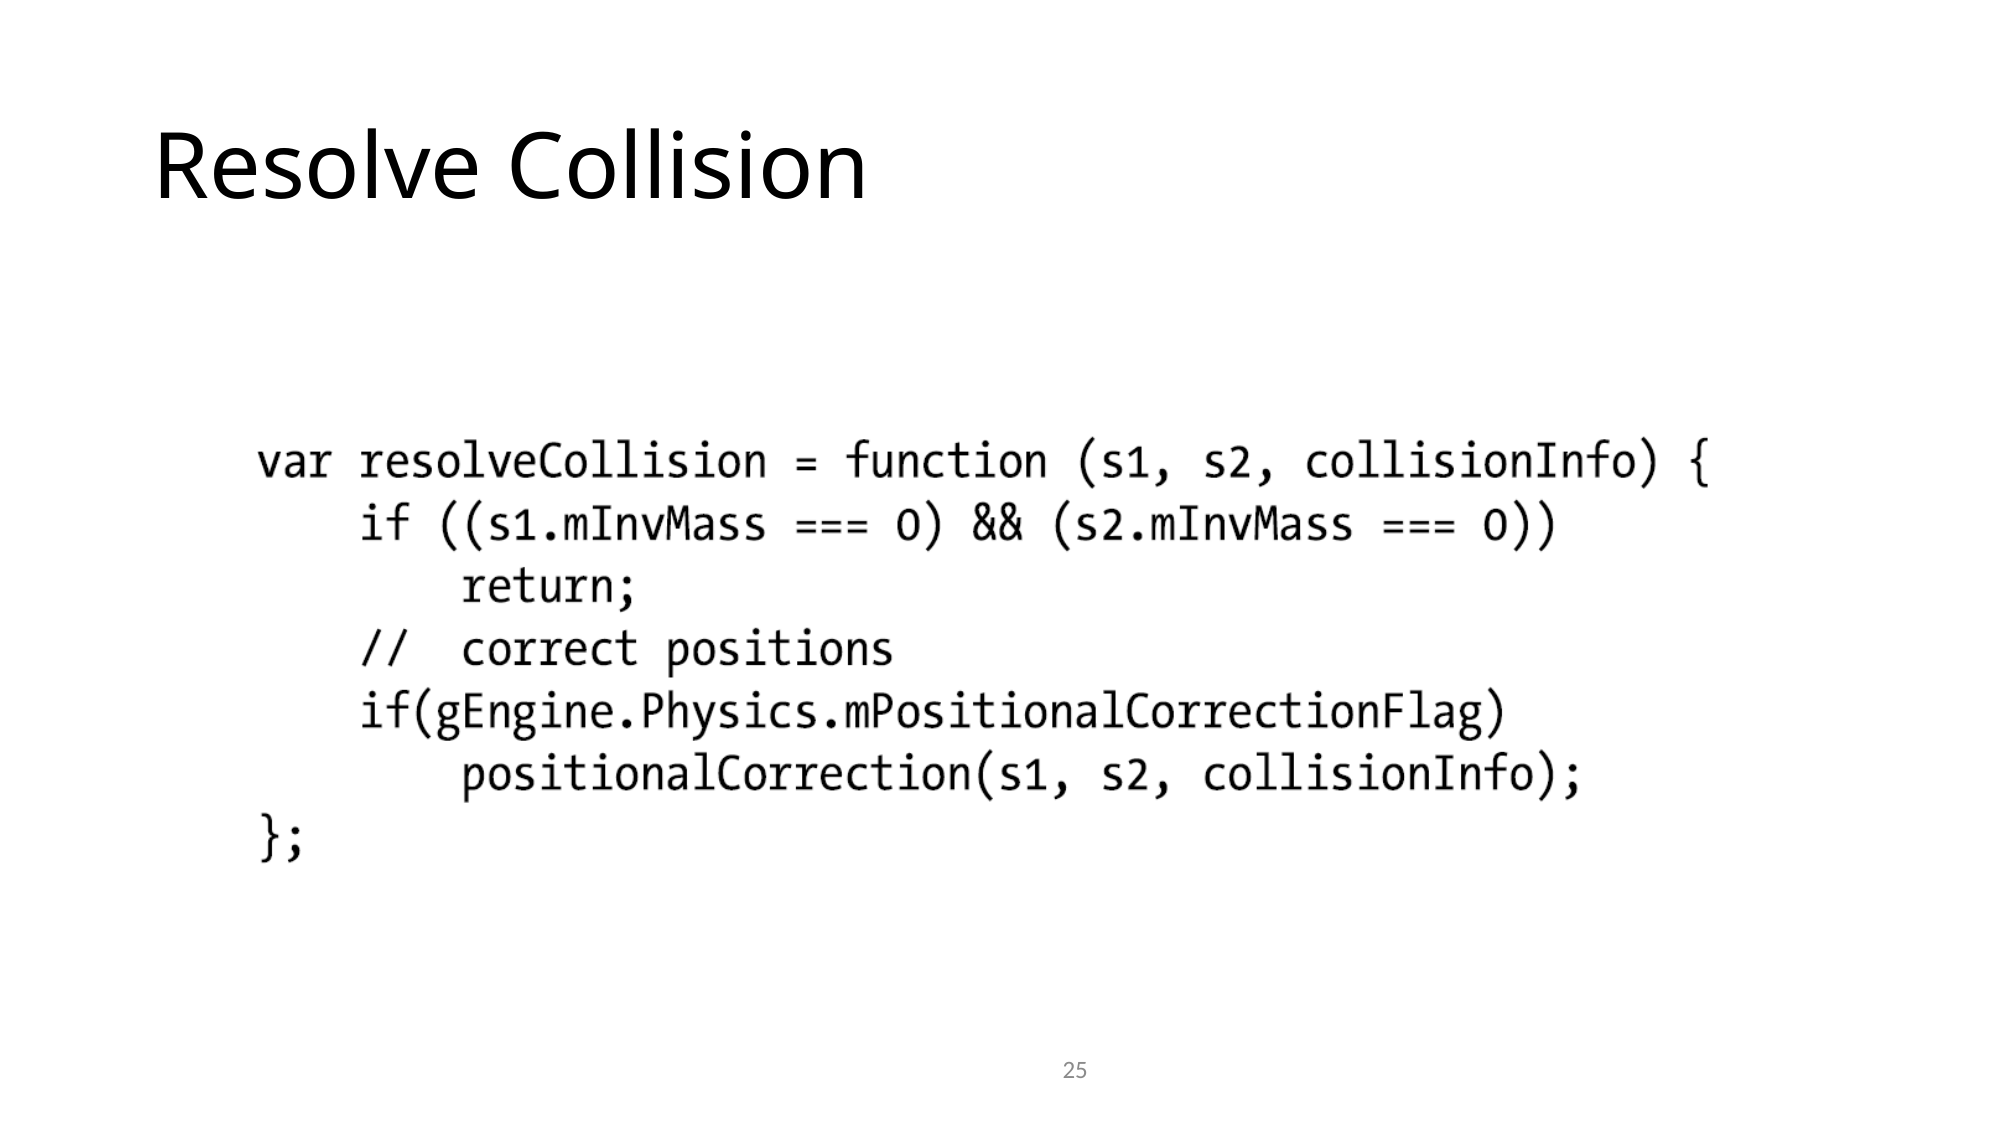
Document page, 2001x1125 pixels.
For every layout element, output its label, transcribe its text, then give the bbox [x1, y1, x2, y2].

title Resolve Collision [137, 59, 1863, 278]
picture [230, 422, 1730, 891]
